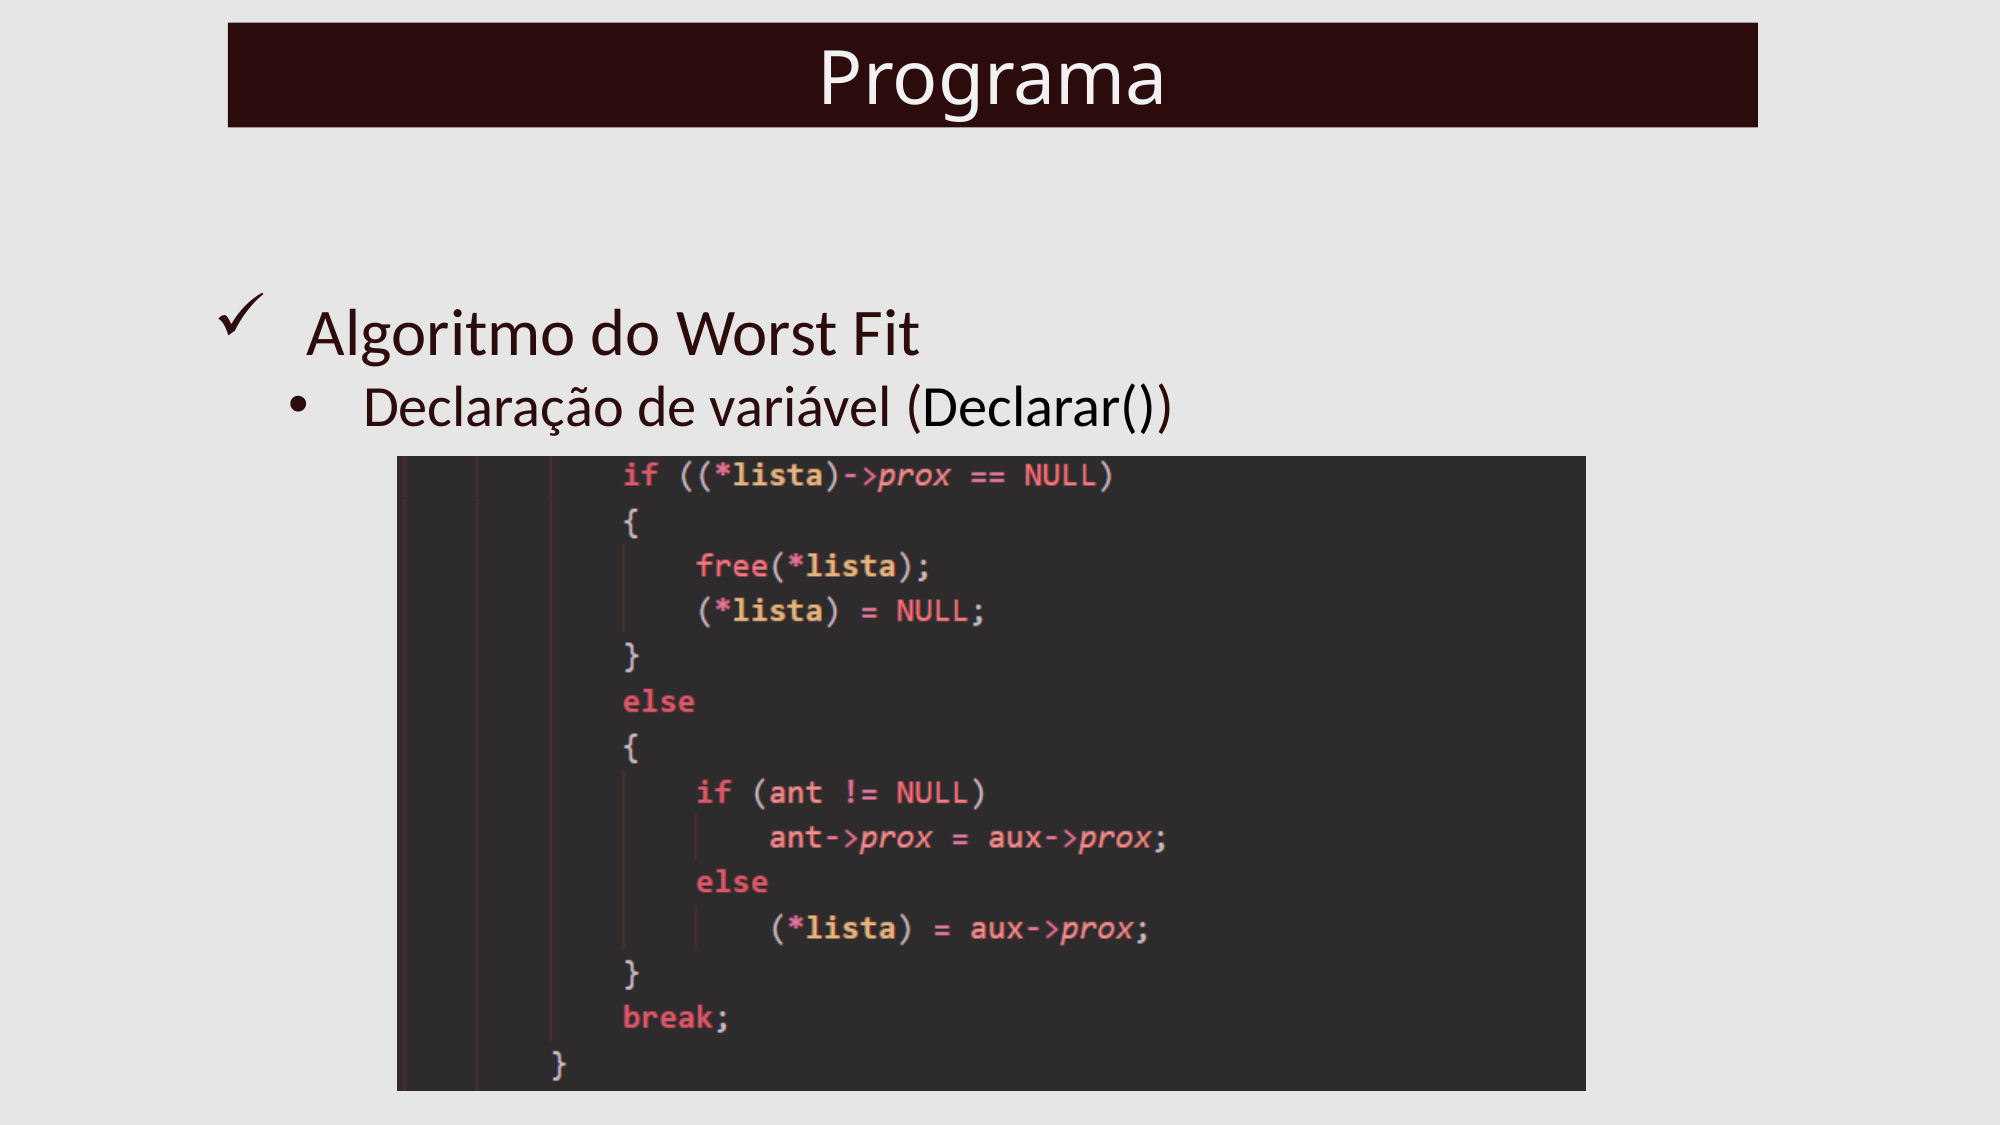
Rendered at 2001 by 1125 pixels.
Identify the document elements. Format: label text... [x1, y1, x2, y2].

picture [397, 456, 1586, 1091]
text_box Algoritmo do Worst Fit Declaração de variável (Declarar()) [198, 281, 1874, 526]
text_box Programa [227, 22, 1758, 128]
